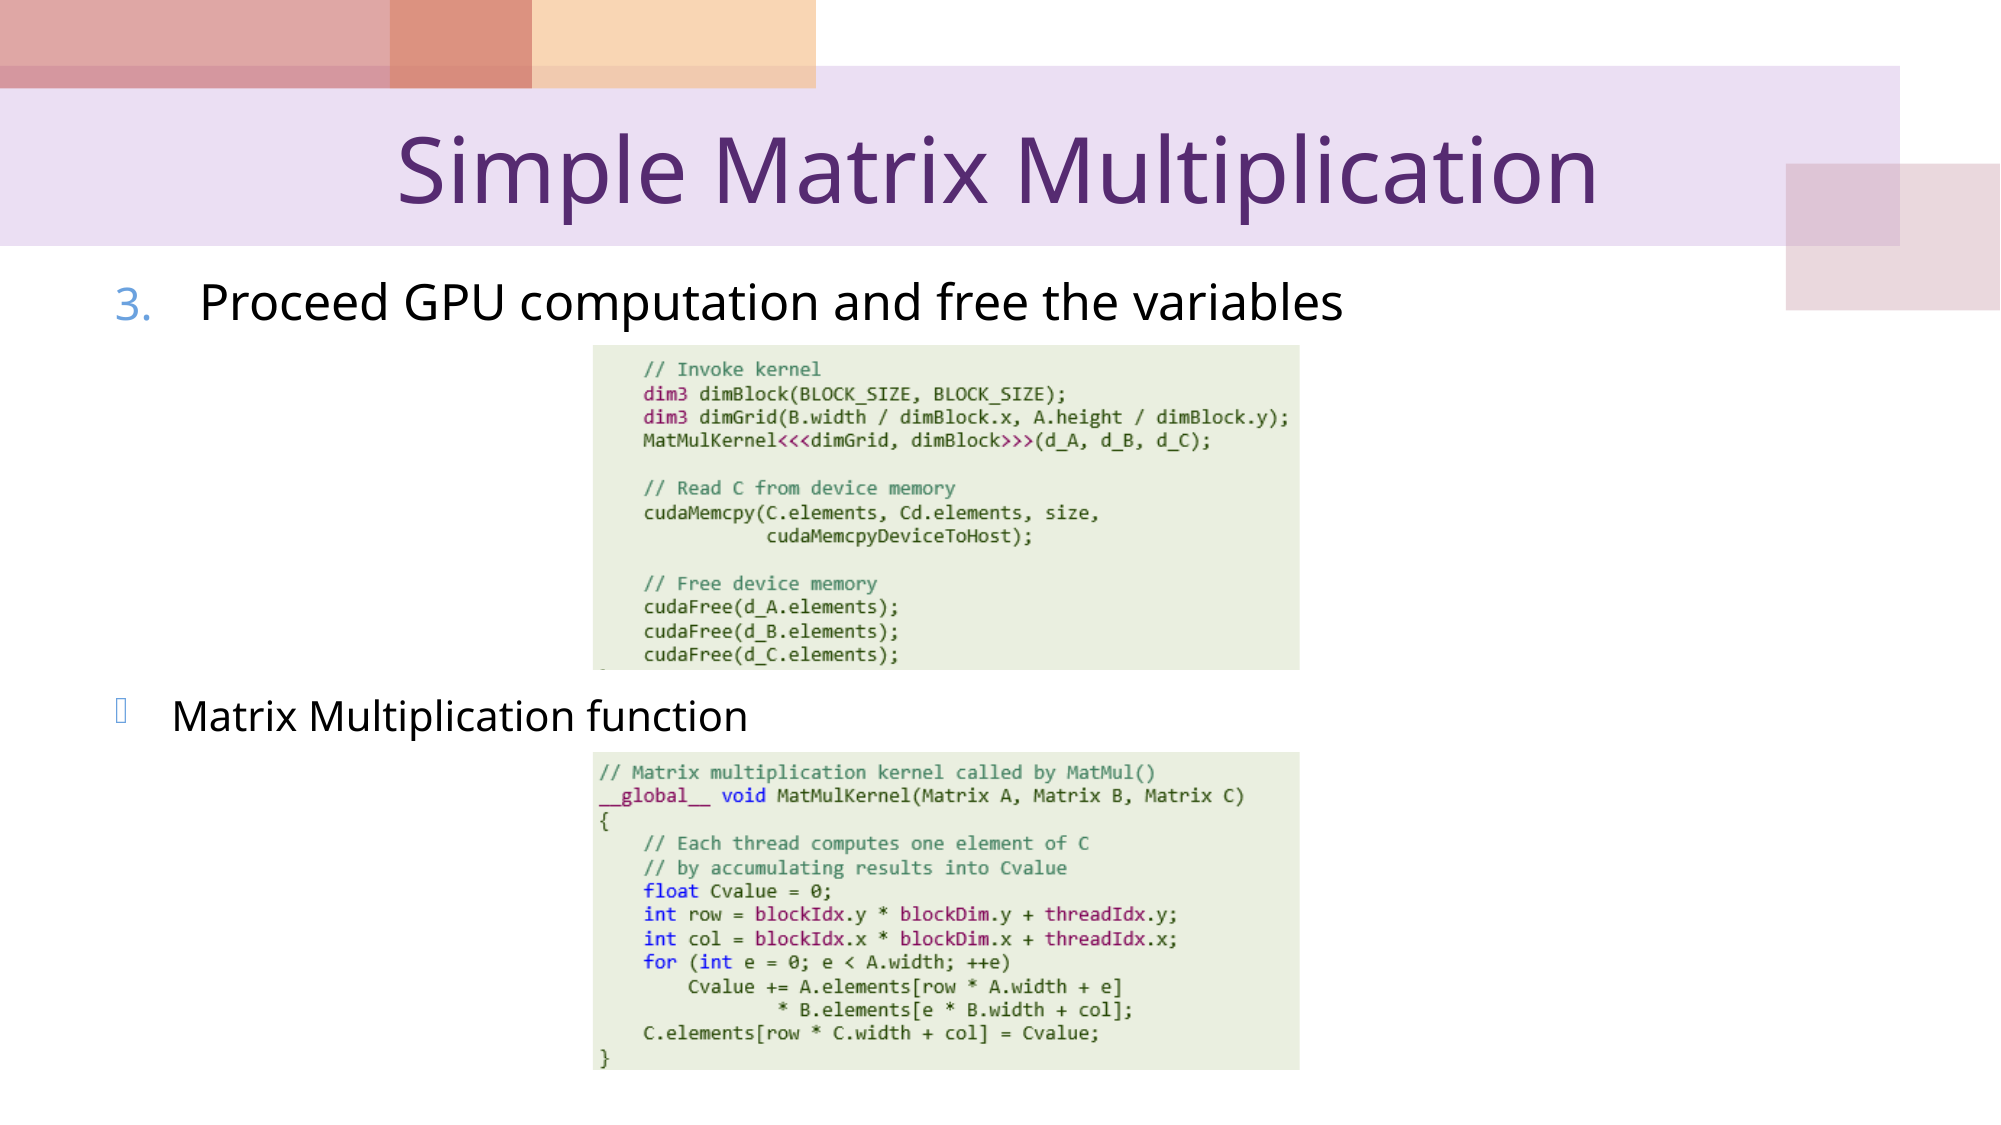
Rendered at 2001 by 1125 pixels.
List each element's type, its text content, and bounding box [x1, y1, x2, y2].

picture [592, 345, 1300, 670]
text_box Matrix Multiplication function [99, 682, 1900, 1003]
title Simple Matrix Multiplication [99, 88, 1900, 246]
picture [592, 752, 1300, 1070]
list Proceed GPU computation and free the variables [99, 262, 1900, 682]
